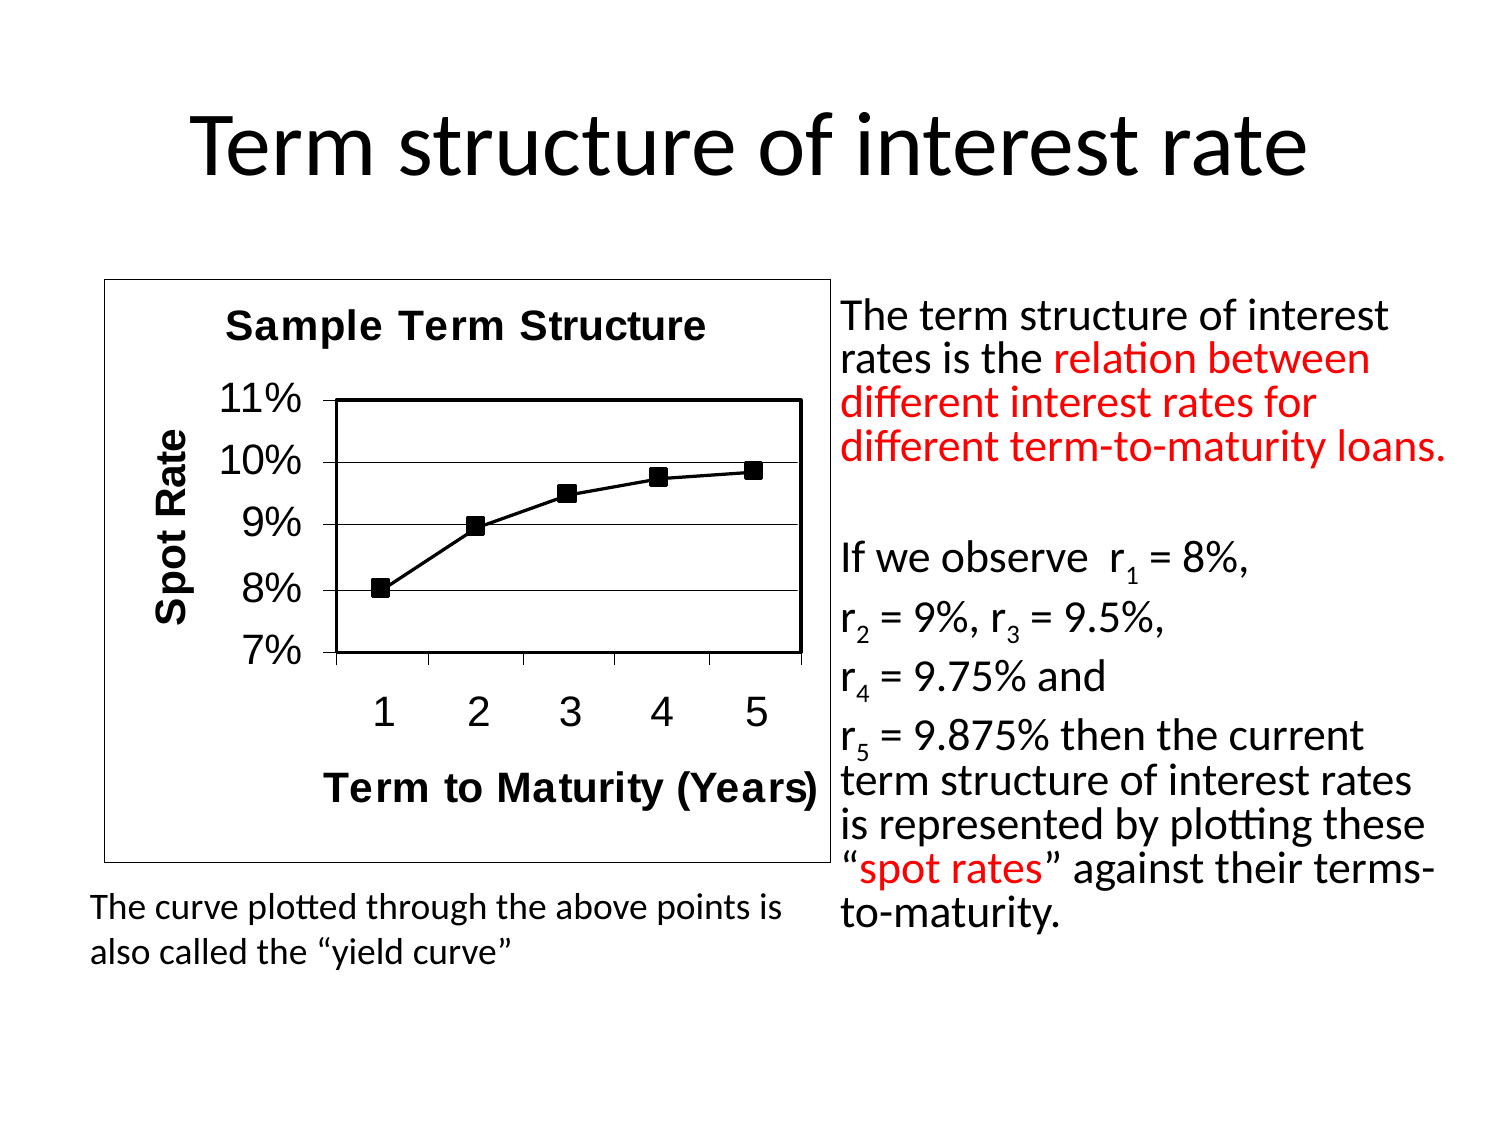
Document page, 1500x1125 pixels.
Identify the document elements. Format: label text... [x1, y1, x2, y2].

title Term structure of interest rate [75, 45, 1425, 233]
text_box The curve plotted through the above points is also called the “yield curve” [74, 874, 825, 980]
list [87, 262, 851, 879]
list The term structure of interest rates is the relation between different interest rates for different term-to-maturity loans. If we observe r1 = 8%, r2 = 9%, r3 = 9.5%, r4 = 9.75% and r5 = 9.875% then the current term structure of interest rates is represented by plotting these “spot rates” against their terms-to-maturity. [825, 287, 1463, 1038]
